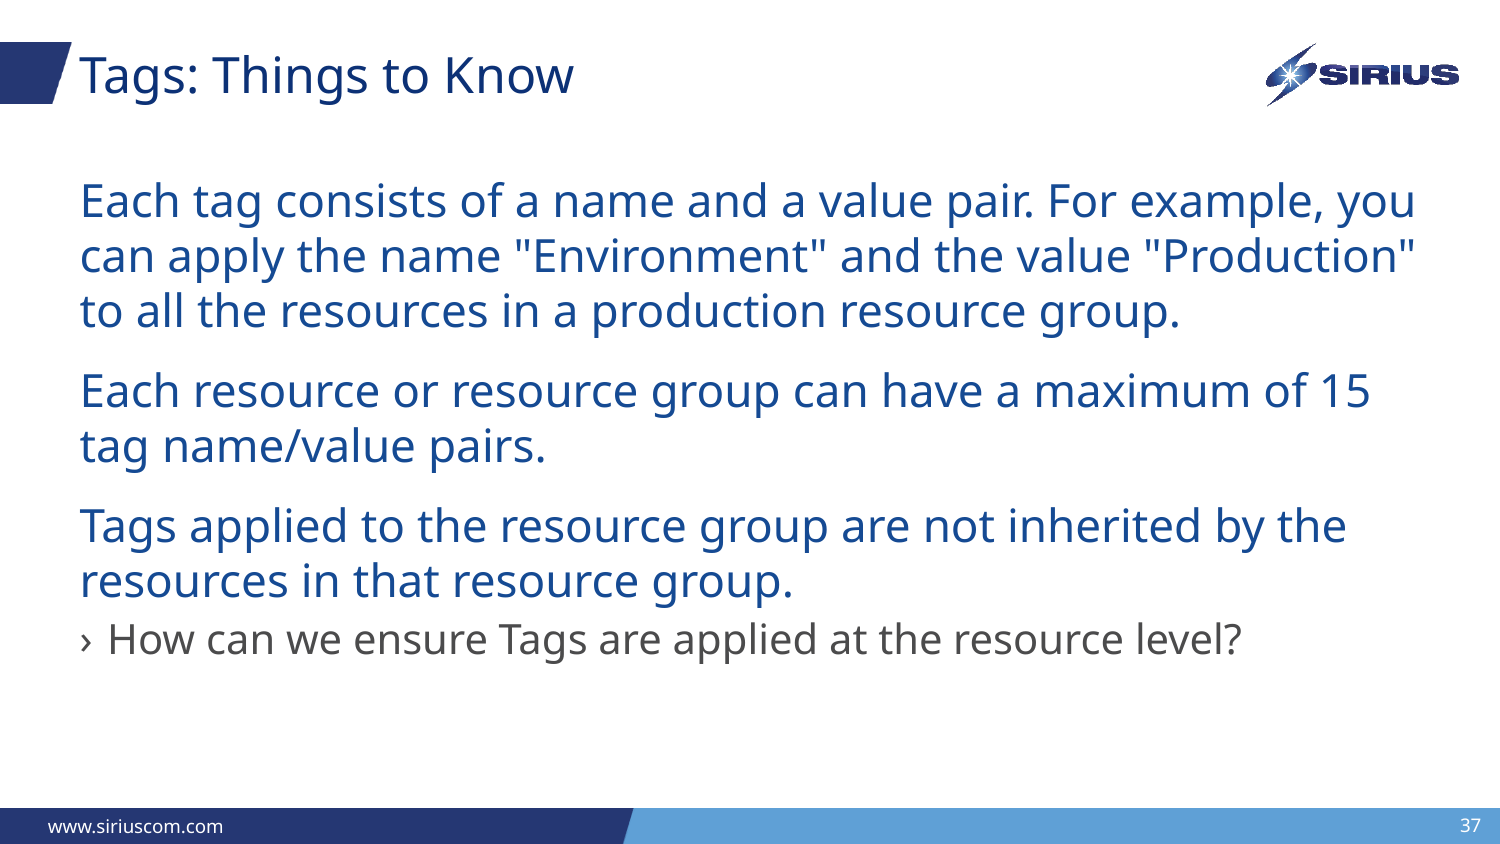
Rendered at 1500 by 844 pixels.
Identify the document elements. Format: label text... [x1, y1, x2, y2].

title Tags: Things to Know [72, 35, 1233, 112]
picture [0, 42, 72, 104]
list Each tag consists of a name and a value pair. For example, you can apply the name "Environment" and the value "Production" to all the resources in a production resource group. Each resource or resource group can have a maximum of 15 tag name/value pairs. Tags applied to the resource group are not inherited by the resources in that resource group. How can we ensure Tags are applied at the resource level? [72, 164, 1428, 760]
picture [1265, 42, 1459, 107]
picture [0, 808, 1500, 844]
